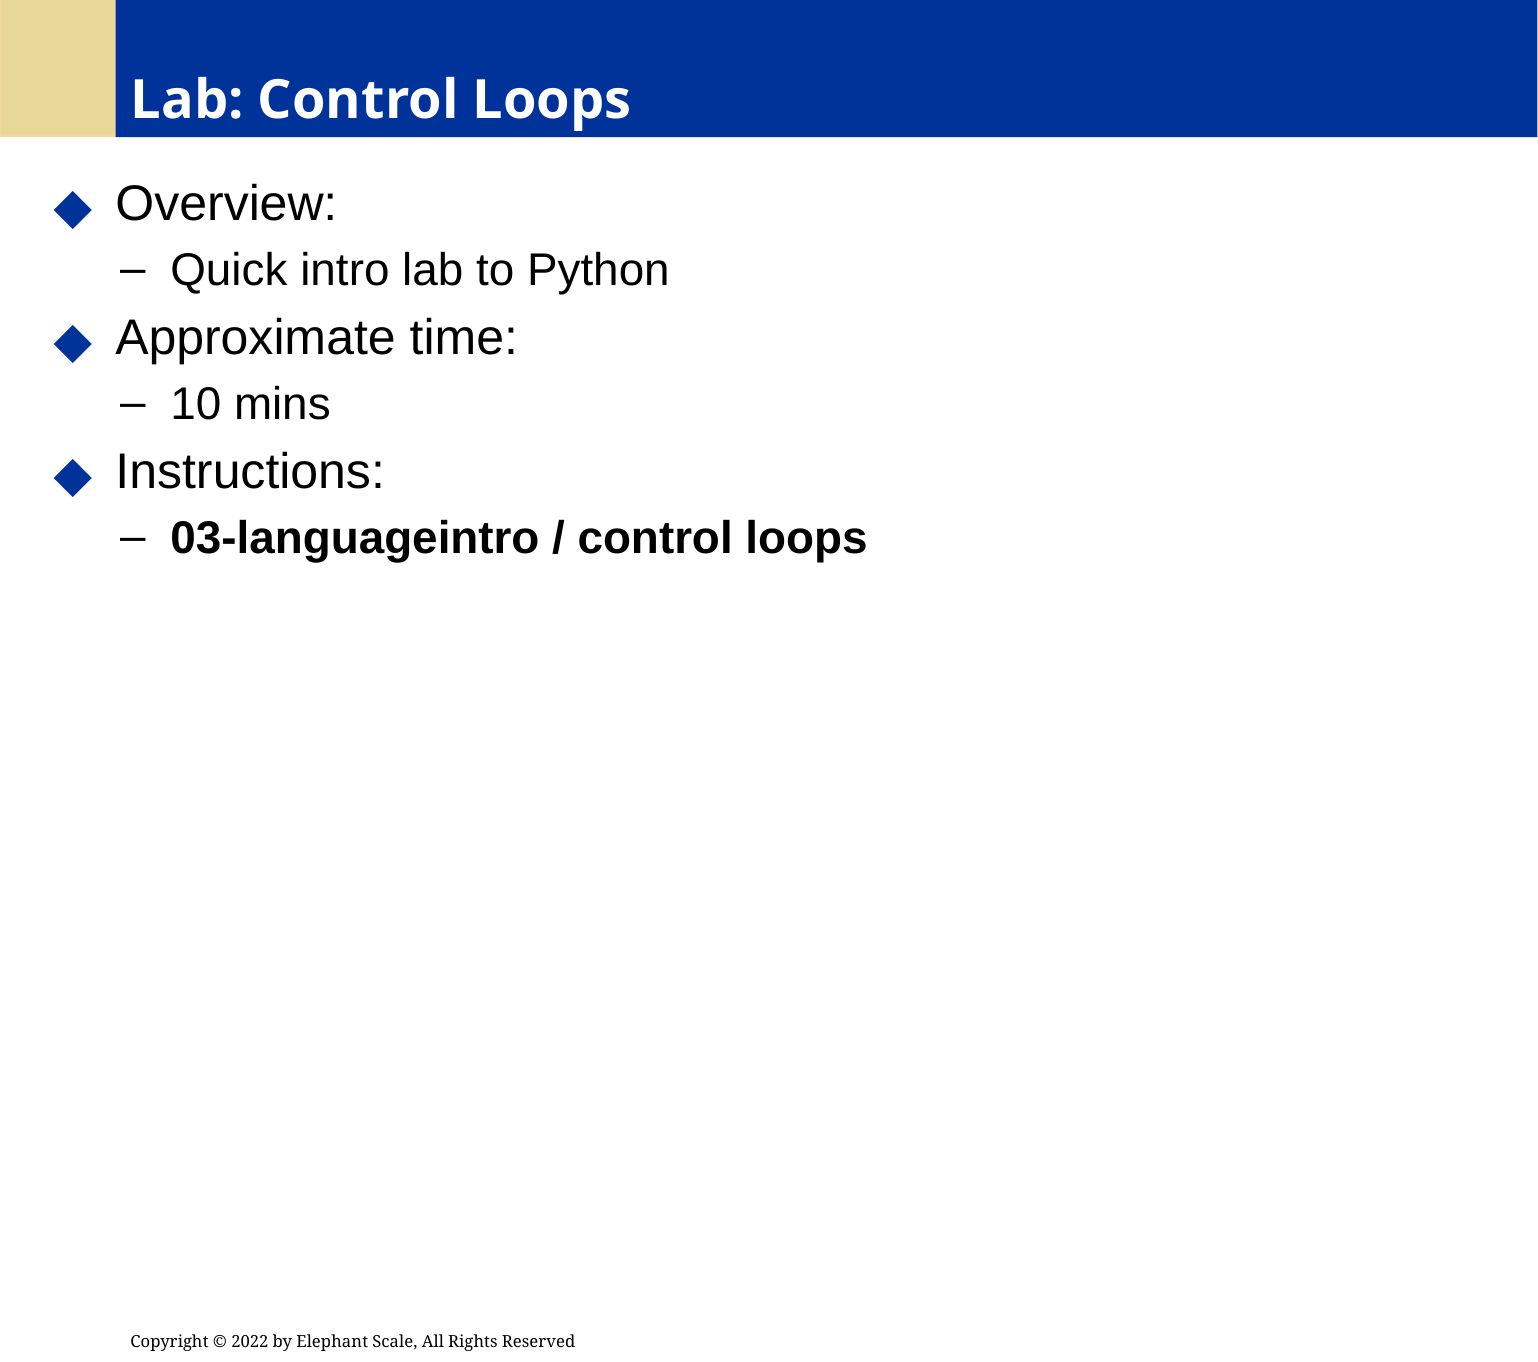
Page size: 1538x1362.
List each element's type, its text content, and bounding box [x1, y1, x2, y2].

picture [0, 0, 115, 137]
title Lab: Control Loops [115, 0, 1538, 138]
list Overview: Quick intro lab to Python Approximate time: 10 mins Instructions: 03-languageintro / control loops [38, 163, 1499, 1284]
text_box Copyright © 2022 by Elephant Scale, All Rights Reserved [115, 1322, 1538, 1358]
